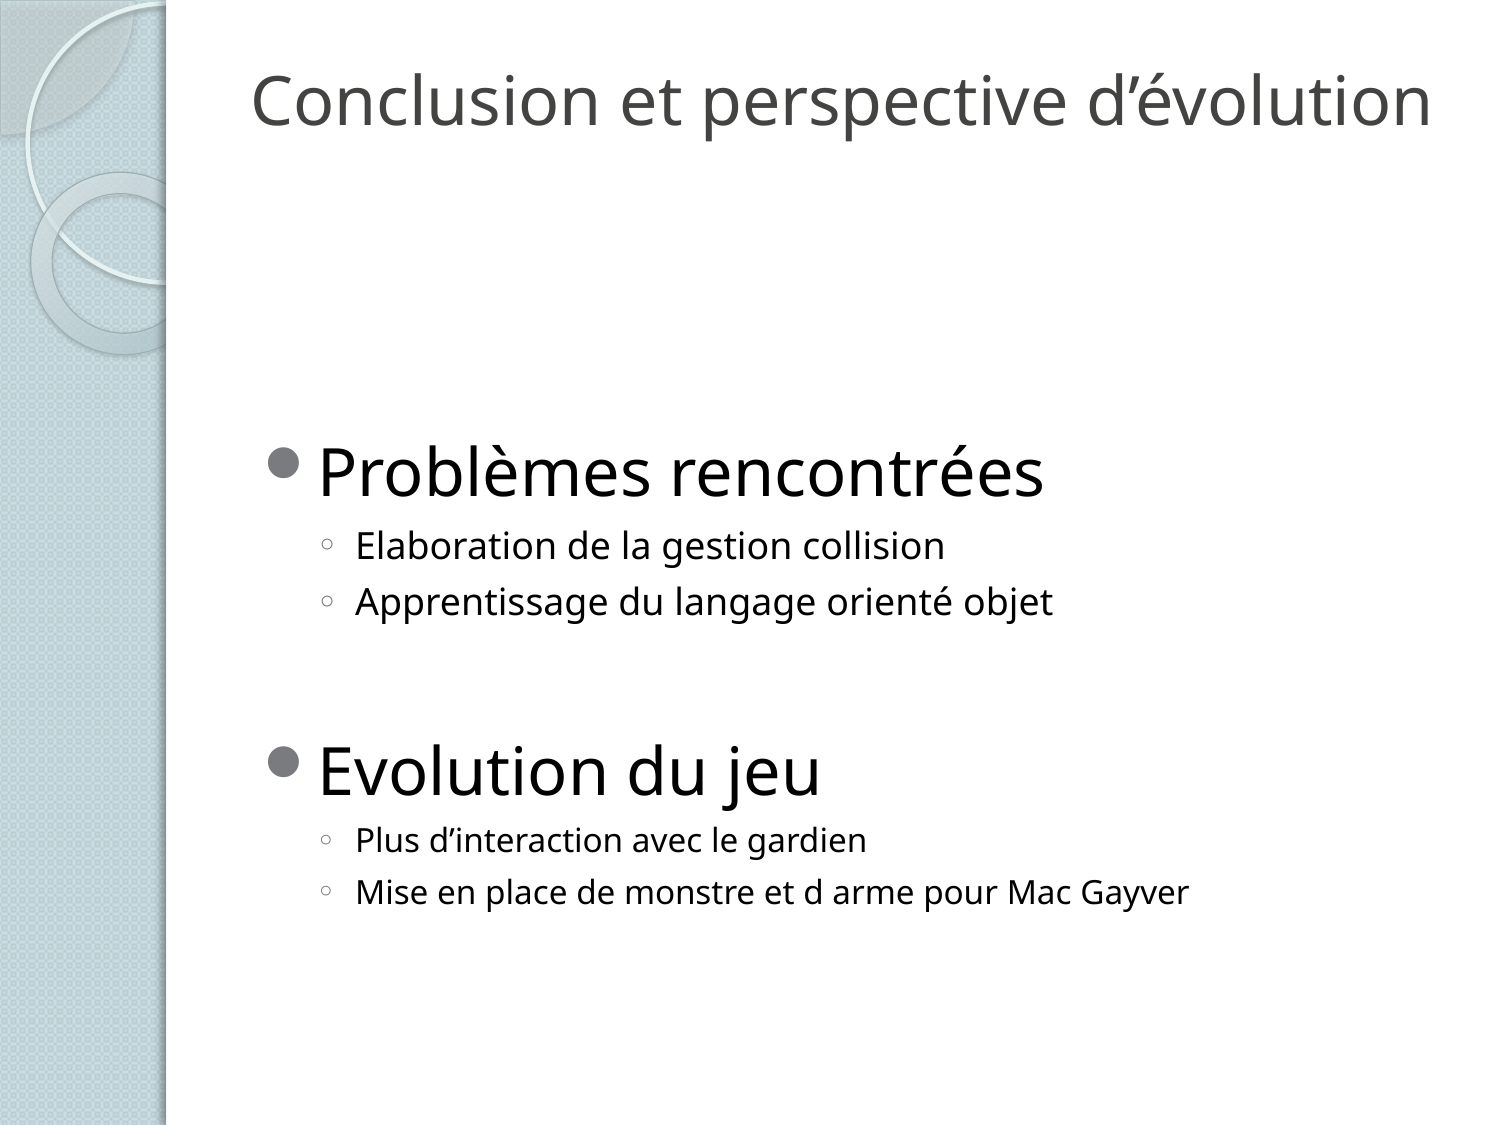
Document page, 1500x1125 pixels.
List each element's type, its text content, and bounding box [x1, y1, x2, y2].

title Conclusion et perspective d’évolution [235, 45, 1466, 233]
list Problèmes rencontrées Elaboration de la gestion collision Apprentissage du langage orienté objet Evolution du jeu Plus d’interaction avec le gardien Mise en place de monstre et d arme pour Mac Gayver [235, 237, 1466, 1025]
